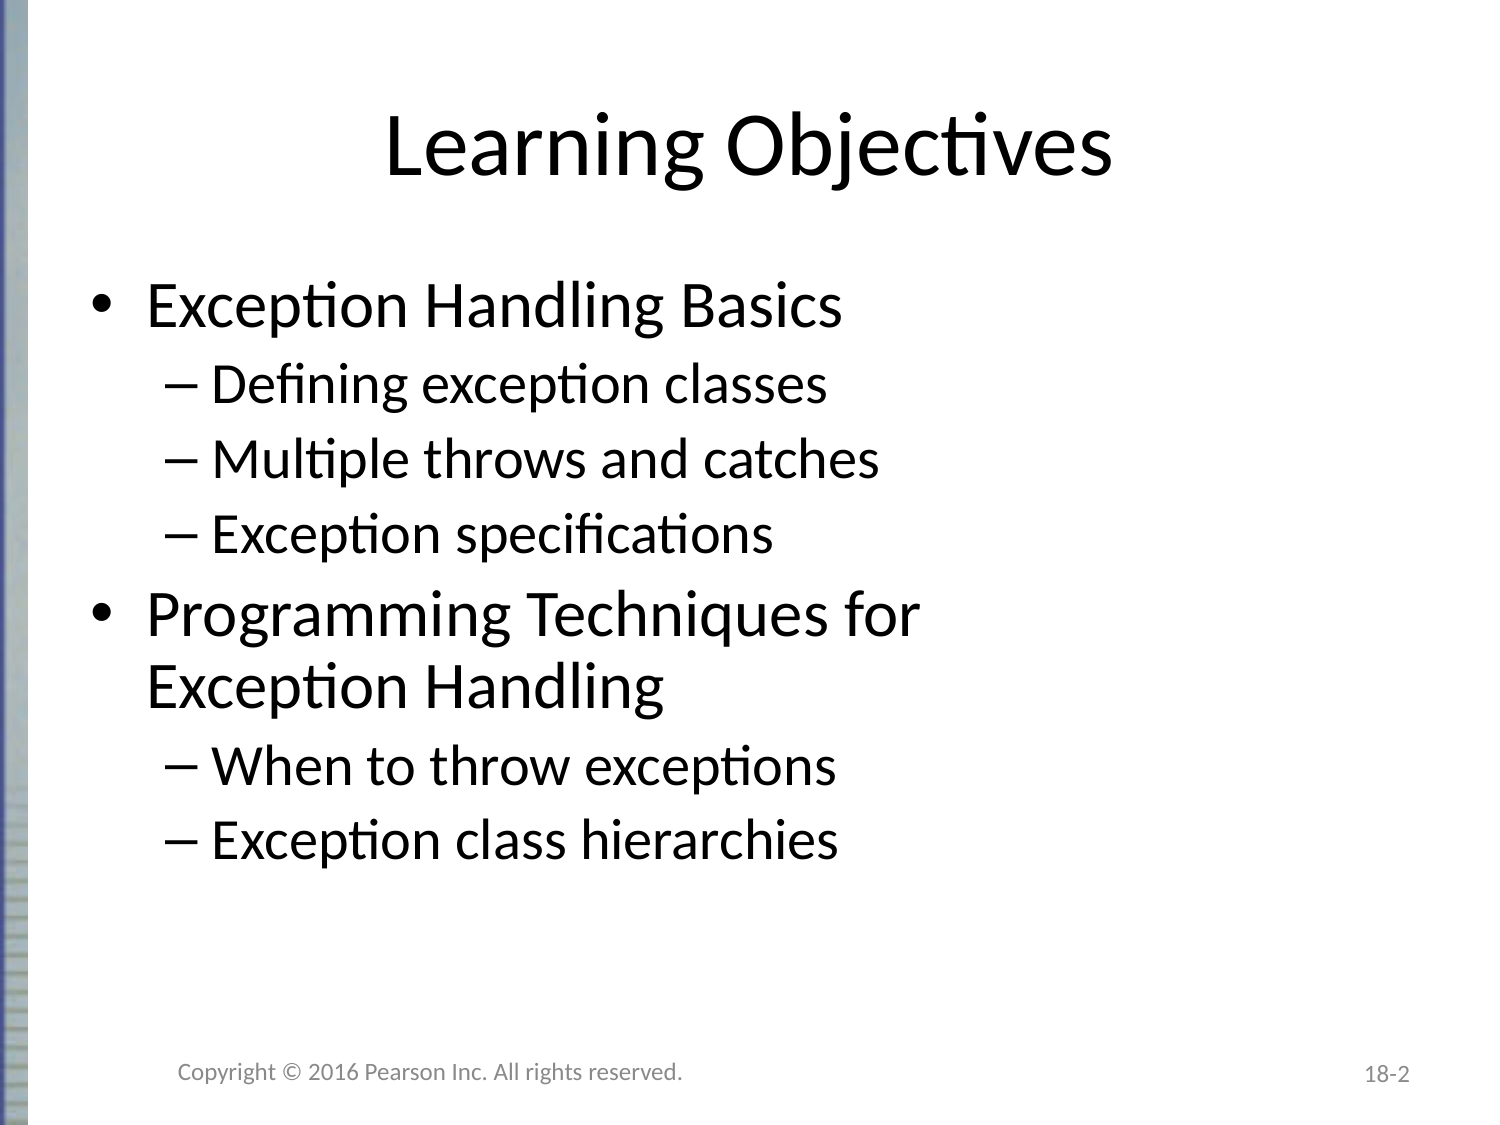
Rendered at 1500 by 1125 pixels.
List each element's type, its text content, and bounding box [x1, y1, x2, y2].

footer Copyright © 2016 Pearson Inc. All rights reserved. [75, 1040, 788, 1100]
title Learning Objectives [75, 45, 1425, 233]
slide_number 18-2 [1074, 1042, 1425, 1103]
list Exception Handling Basics Defining exception classes Multiple throws and catches Exception specifications Programming Techniques for Exception Handling When to throw exceptions Exception class hierarchies [75, 262, 1425, 1005]
picture [0, 0, 28, 1125]
